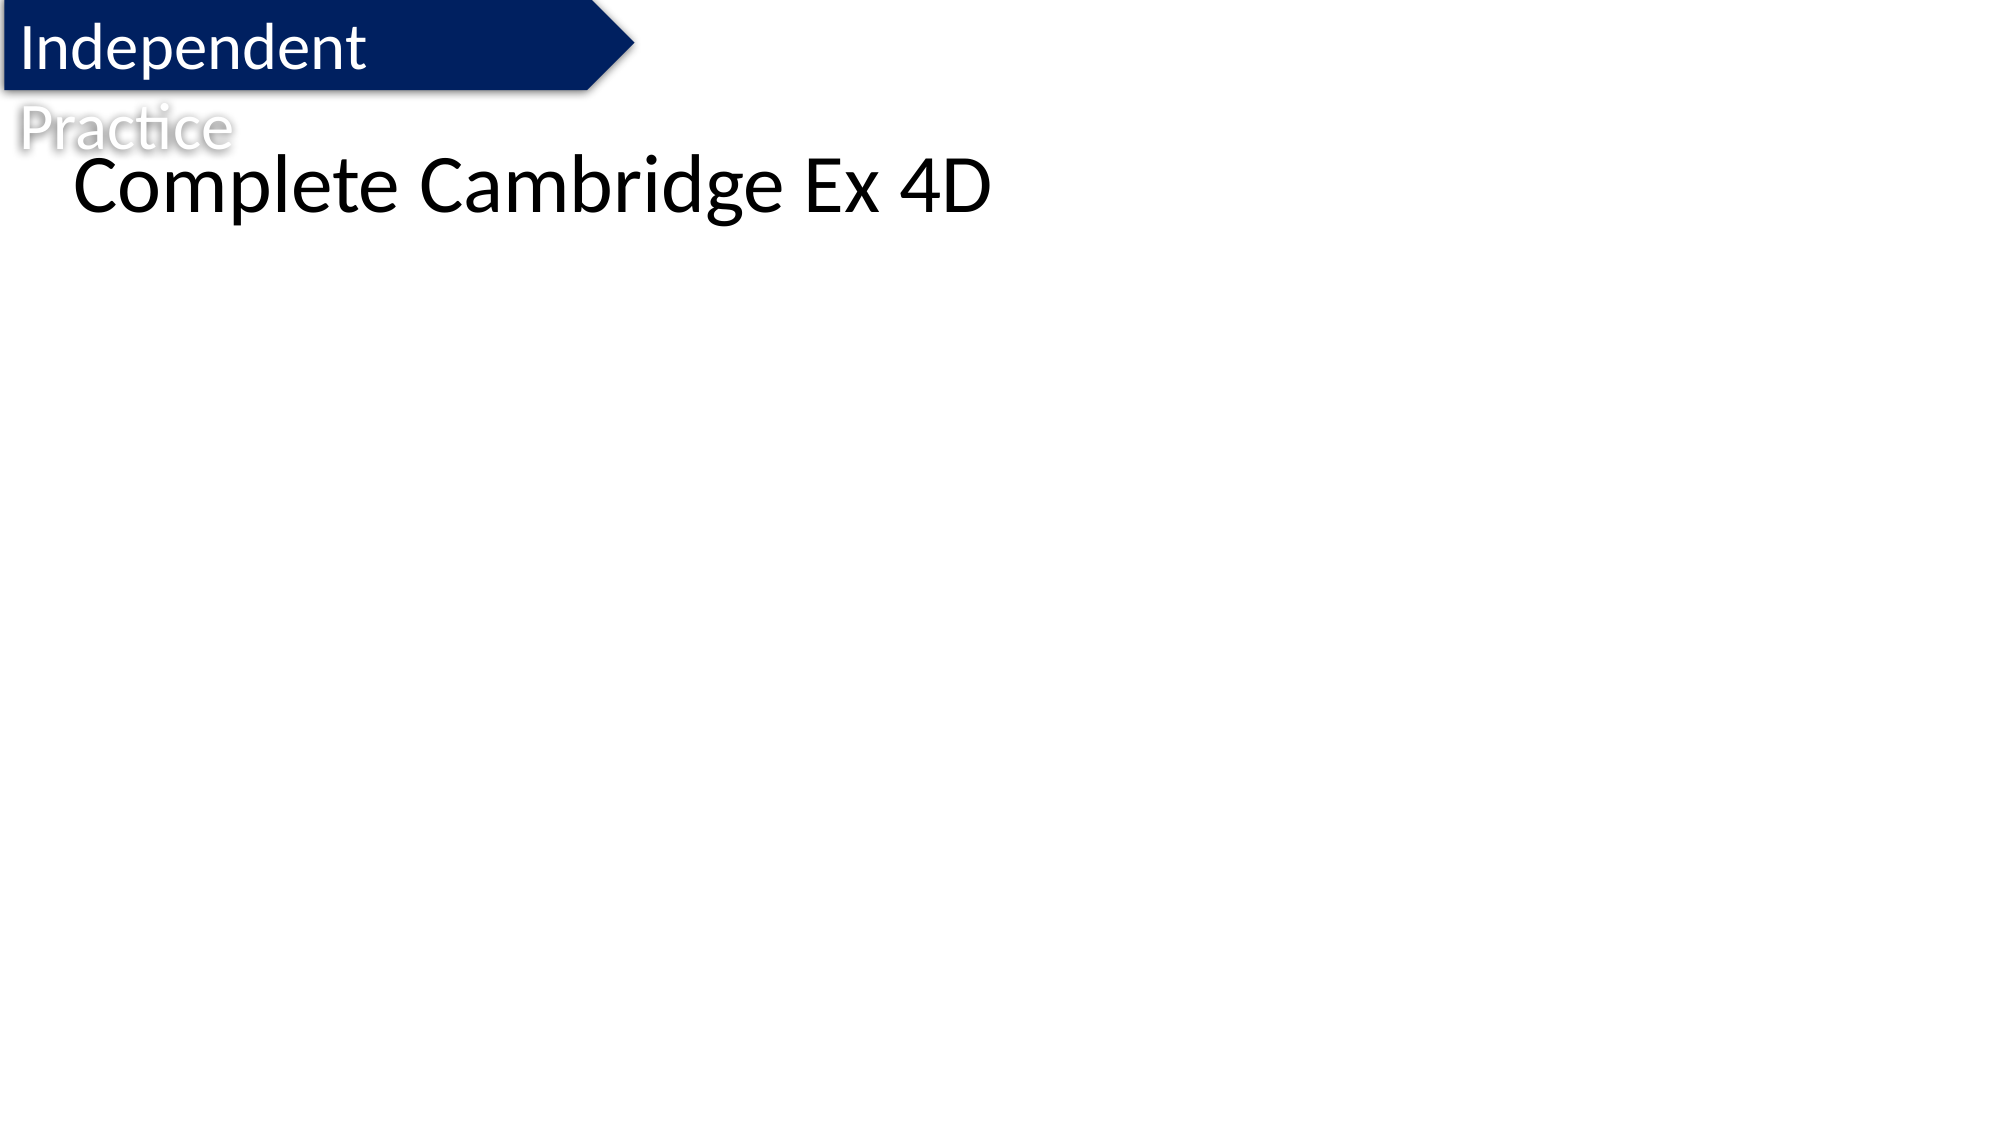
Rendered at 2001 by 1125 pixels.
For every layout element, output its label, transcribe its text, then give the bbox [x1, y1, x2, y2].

text_box Independent Practice [4, 0, 635, 91]
subtitle Complete Cambridge Ex 4D [58, 133, 1559, 278]
